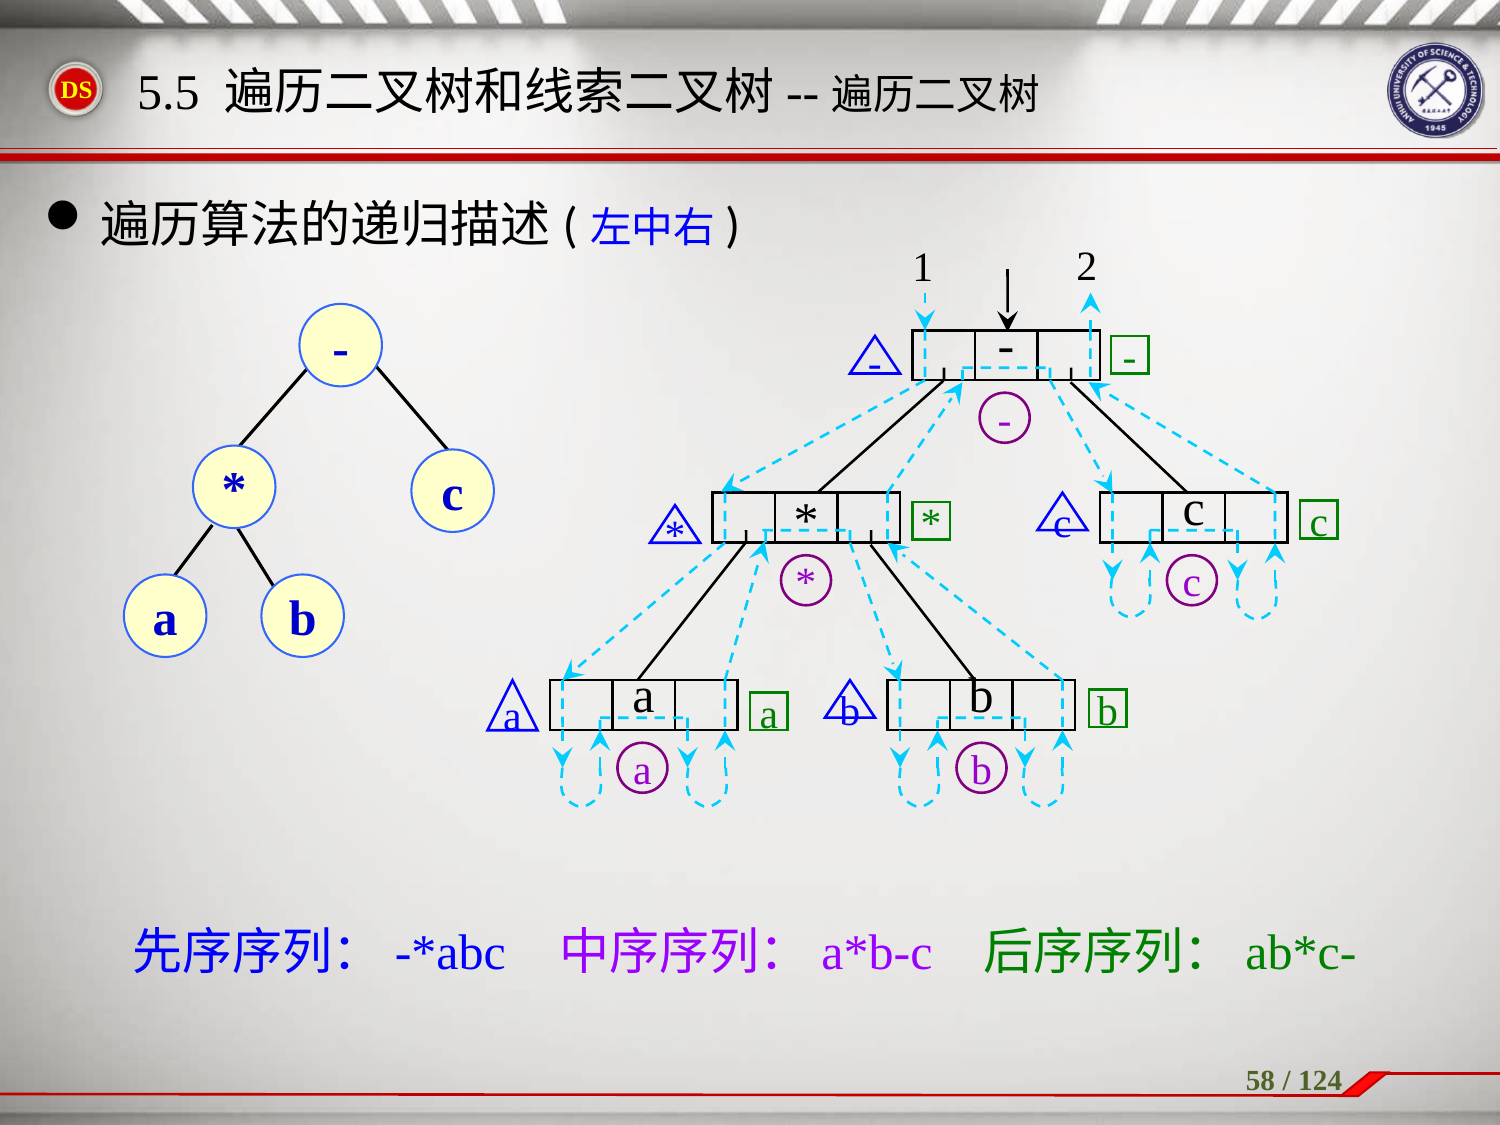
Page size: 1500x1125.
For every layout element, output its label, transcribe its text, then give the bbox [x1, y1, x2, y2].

text_box b [956, 742, 1007, 793]
picture [0, 1075, 1500, 1125]
text_box [748, 541, 769, 564]
text_box [1023, 767, 1063, 807]
text_box b [1088, 689, 1127, 728]
text_box - [299, 303, 382, 387]
text_box [1139, 542, 1161, 564]
text_box c [1166, 555, 1217, 606]
text_box c [1299, 500, 1338, 539]
text_box * [781, 555, 832, 606]
text_box [1102, 559, 1123, 578]
text_box c [1037, 492, 1088, 531]
text_box a [123, 574, 207, 657]
text_box [1037, 330, 1100, 381]
list 遍历算法的递归描述(左中右) [29, 184, 1471, 1083]
text_box c [411, 449, 494, 532]
text_box [899, 767, 939, 807]
text_box [1014, 746, 1036, 767]
text_box [1088, 382, 1112, 402]
text_box [1224, 492, 1288, 543]
text_box [687, 767, 727, 807]
text_box a [617, 742, 668, 793]
text_box [1093, 470, 1113, 493]
text_box [927, 730, 948, 751]
text_box a [612, 680, 674, 731]
text_box * [192, 445, 276, 529]
text_box [1227, 559, 1248, 580]
text_box 1 [897, 232, 949, 298]
text_box * [912, 502, 950, 540]
text_box [889, 746, 911, 768]
text_box [552, 746, 573, 767]
text_box [562, 658, 585, 681]
text_box * [650, 505, 701, 543]
text_box [1110, 578, 1151, 618]
text_box [589, 730, 611, 751]
text_box [1099, 492, 1162, 543]
text_box [912, 330, 974, 381]
text_box [887, 542, 911, 564]
text_box - [974, 330, 1037, 381]
text_box - [1110, 336, 1149, 374]
text_box [721, 472, 745, 492]
text_box * [774, 492, 837, 543]
text_box [997, 311, 1018, 332]
text_box a [487, 680, 538, 731]
text_box b [261, 574, 344, 657]
text_box [714, 730, 736, 751]
text_box [942, 382, 963, 406]
text_box a [750, 692, 788, 731]
text_box b [949, 680, 1012, 731]
text_box [561, 767, 601, 807]
text_box [674, 680, 738, 731]
text_box [1052, 731, 1073, 751]
text_box [1264, 542, 1286, 564]
text_box b [825, 680, 876, 718]
text_box [677, 746, 698, 768]
text_box 2 [1061, 231, 1113, 297]
text_box [712, 492, 774, 543]
text_box [883, 659, 903, 683]
title 5.5 遍历二叉树和线索二叉树--遍历二叉树 [121, 42, 1377, 138]
text_box c [1162, 492, 1224, 543]
text_box [914, 309, 936, 331]
text_box - [979, 392, 1030, 443]
text_box [549, 680, 612, 731]
text_box [837, 492, 900, 543]
text_box [1236, 580, 1277, 620]
text_box - [849, 335, 901, 374]
text_box [887, 680, 949, 731]
text_box [1080, 297, 1101, 314]
picture [0, 161, 1500, 1094]
text_box 中序序列：a*b-c [544, 912, 948, 988]
text_box 先序序列：-*abc [118, 912, 521, 988]
text_box [1012, 680, 1075, 731]
text_box 后序序列：ab*c- [968, 912, 1372, 988]
picture [0, 0, 1500, 153]
